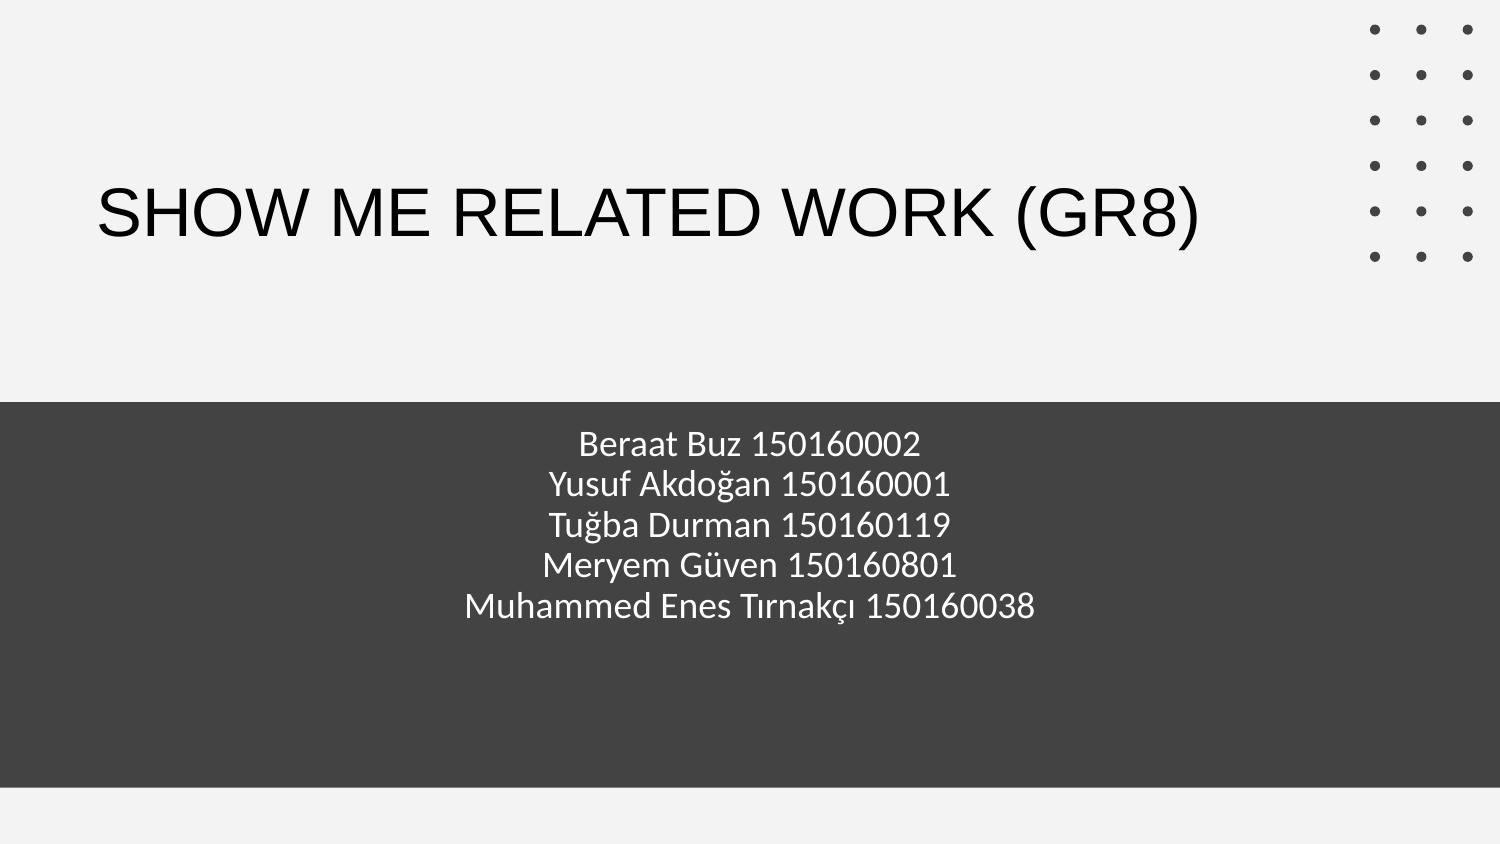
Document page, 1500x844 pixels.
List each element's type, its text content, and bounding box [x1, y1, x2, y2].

title SHOW ME RELATED WORK (GR8) [81, 115, 1419, 265]
subtitle Beraat Buz 150160002 Yusuf Akdoğan 150160001 Tuğba Durman 150160119 Meryem Güven 150160801 Muhammed Enes Tırnakçı 150160038 [366, 423, 1134, 519]
